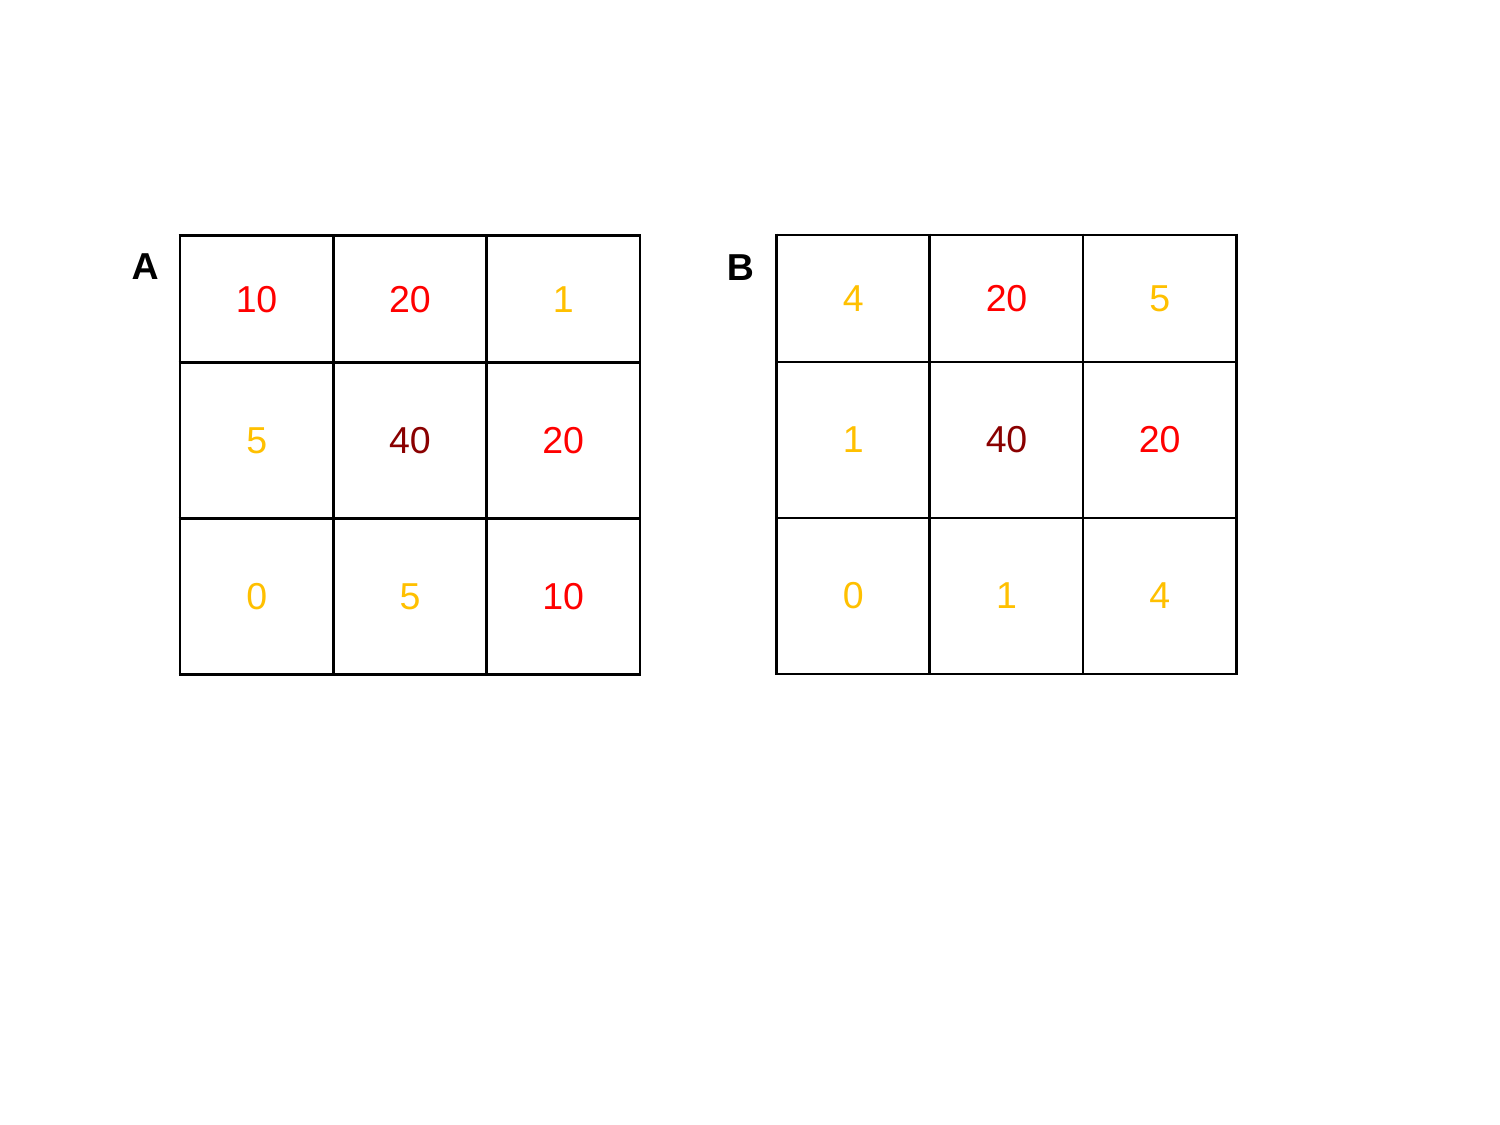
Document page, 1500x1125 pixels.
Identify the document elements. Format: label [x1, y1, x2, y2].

text_box [116, 234, 1237, 675]
